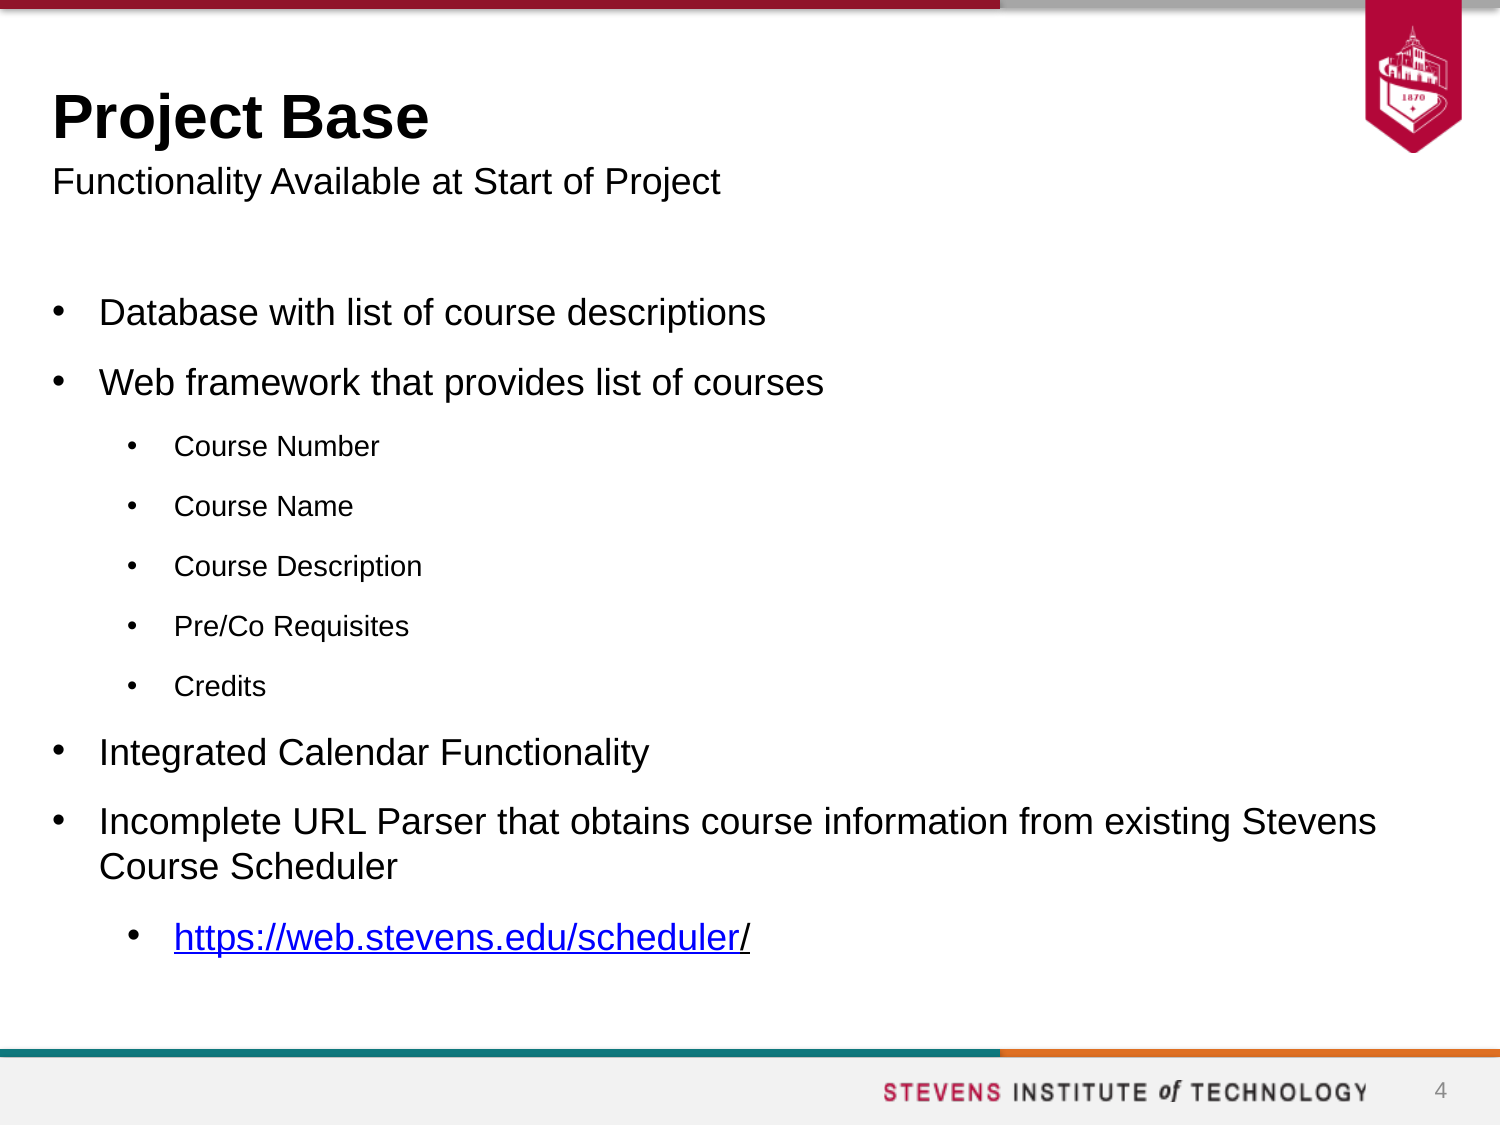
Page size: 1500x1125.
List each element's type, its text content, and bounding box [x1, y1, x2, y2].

list Functionality Available at Start of Project [37, 149, 1463, 217]
slide_number 4 [1401, 1059, 1481, 1120]
title Project Base [37, 68, 1236, 149]
list Database with list of course descriptions Web framework that provides list of courses Course Number Course Name Course Description Pre/Co Requisites Credits Integrated Calendar Functionality Incomplete URL Parser that obtains course information from existing Stevens Course Scheduler https://web.stevens.edu/scheduler/ [37, 280, 1463, 1000]
